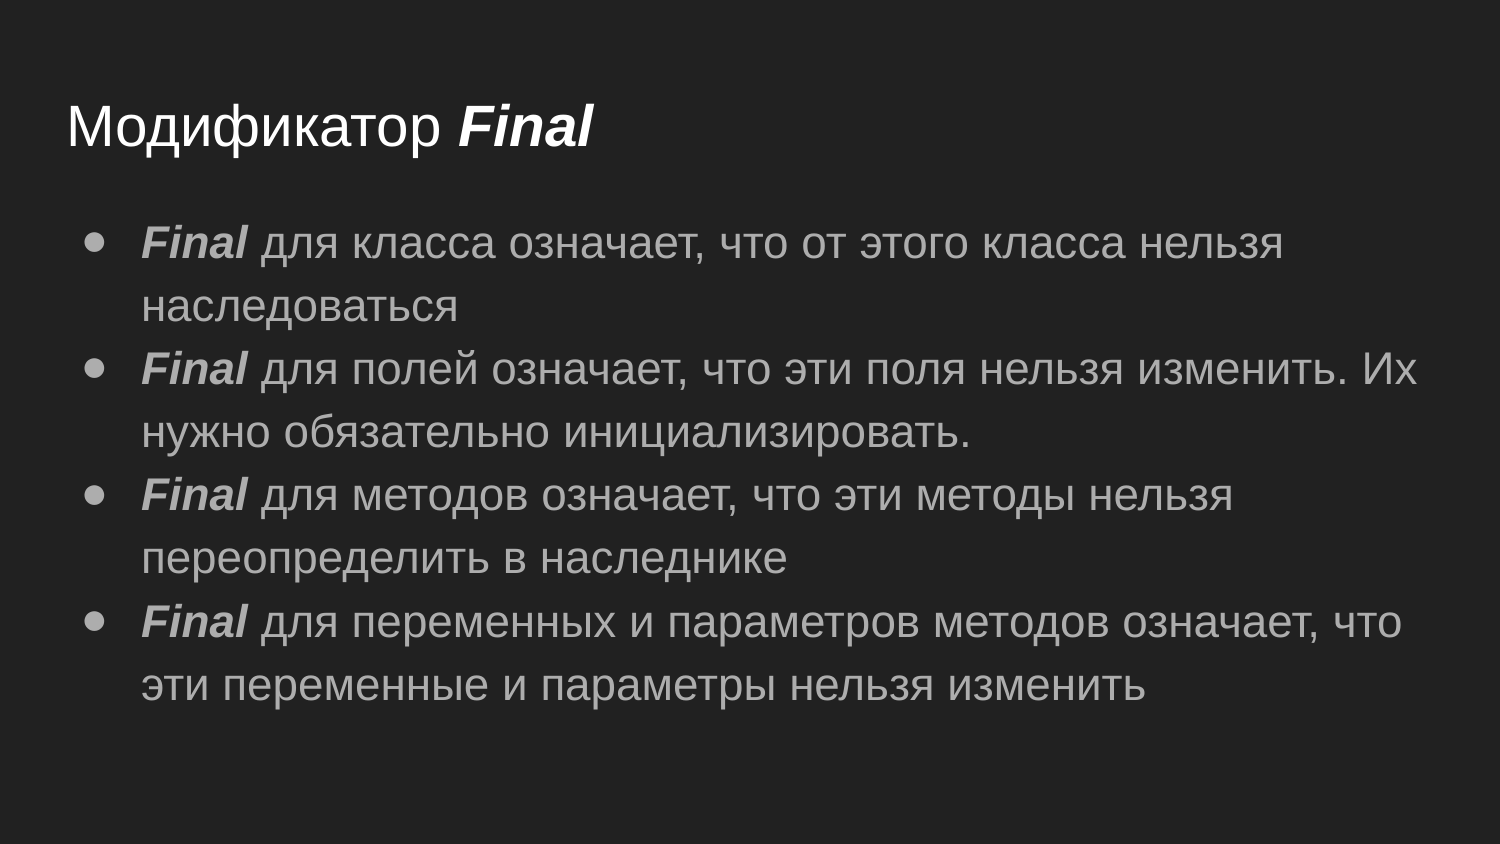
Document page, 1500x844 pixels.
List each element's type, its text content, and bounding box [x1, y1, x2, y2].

title Модификатор Final [51, 72, 1449, 167]
list Final для класса означает, что от этого класса нельзя наследоваться Final для полей означает, что эти поля нельзя изменить. Их нужно обязательно инициализировать. Final для методов означает, что эти методы нельзя переопределить в наследнике Final для переменных и параметров методов означает, что эти переменные и параметры нельзя изменить [51, 189, 1449, 750]
